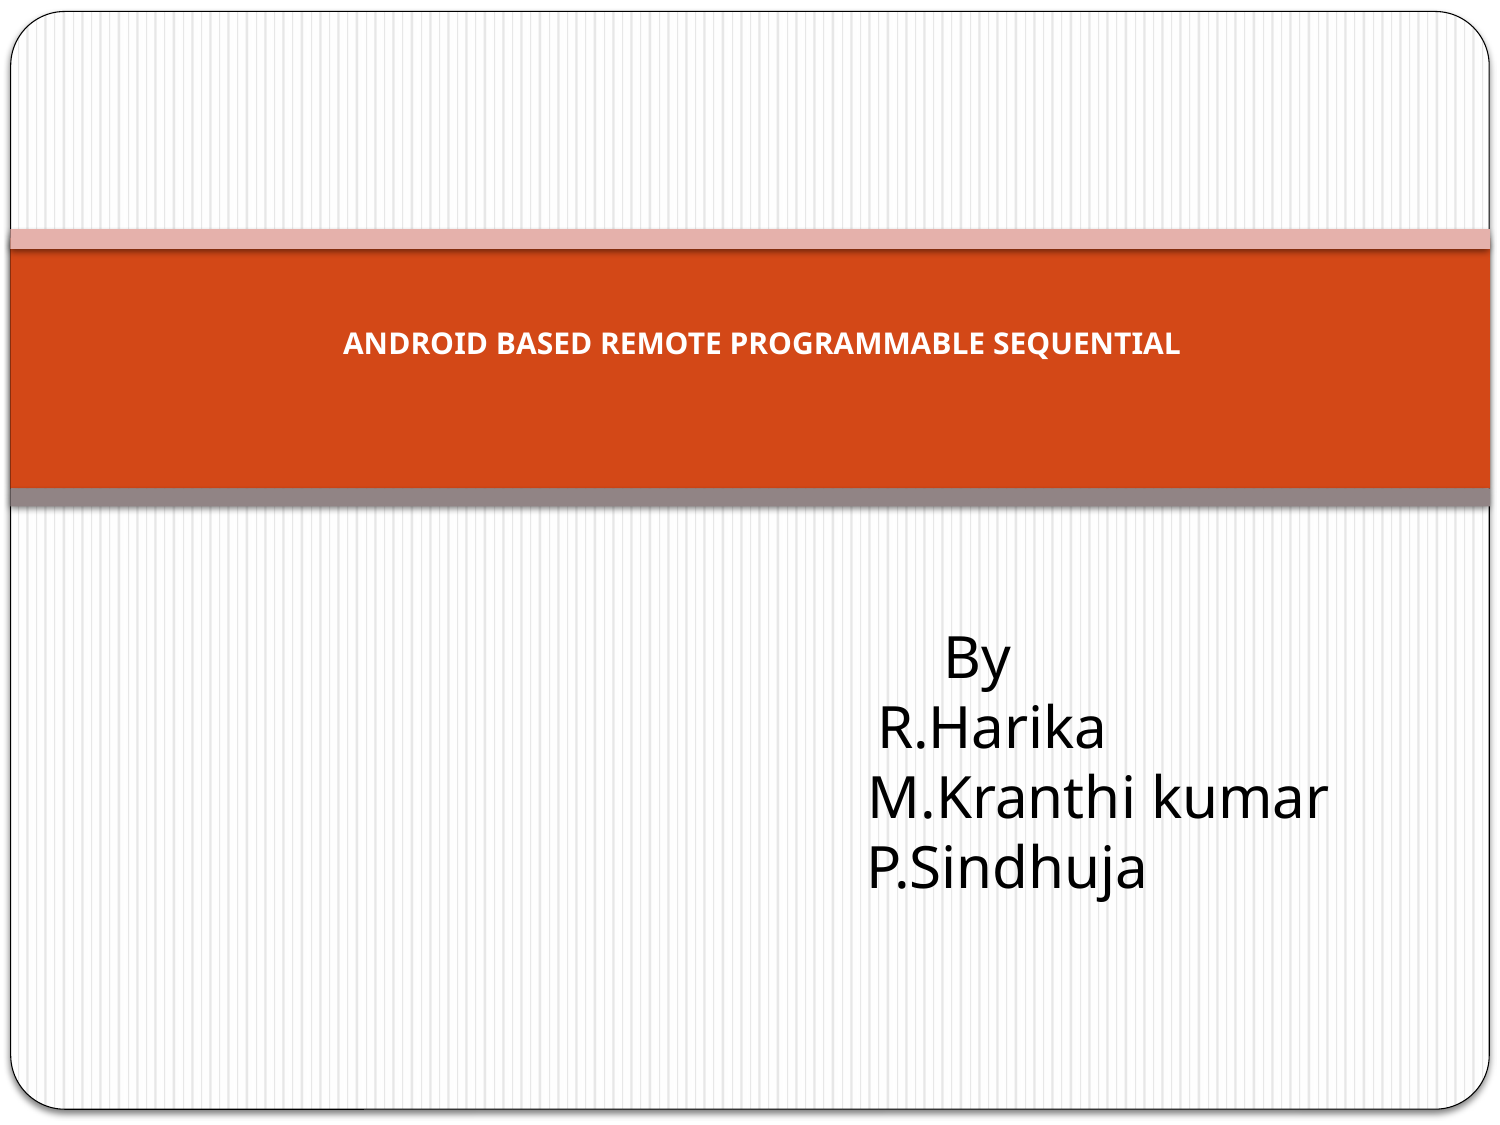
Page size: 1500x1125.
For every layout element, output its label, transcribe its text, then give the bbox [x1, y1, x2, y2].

subtitle By R.Harika M.Kranthi kumar P.Sindhuja [452, 612, 1500, 900]
title ANDROID BASED REMOTE PROGRAMMABLE SEQUENTIAL [125, 37, 1400, 413]
